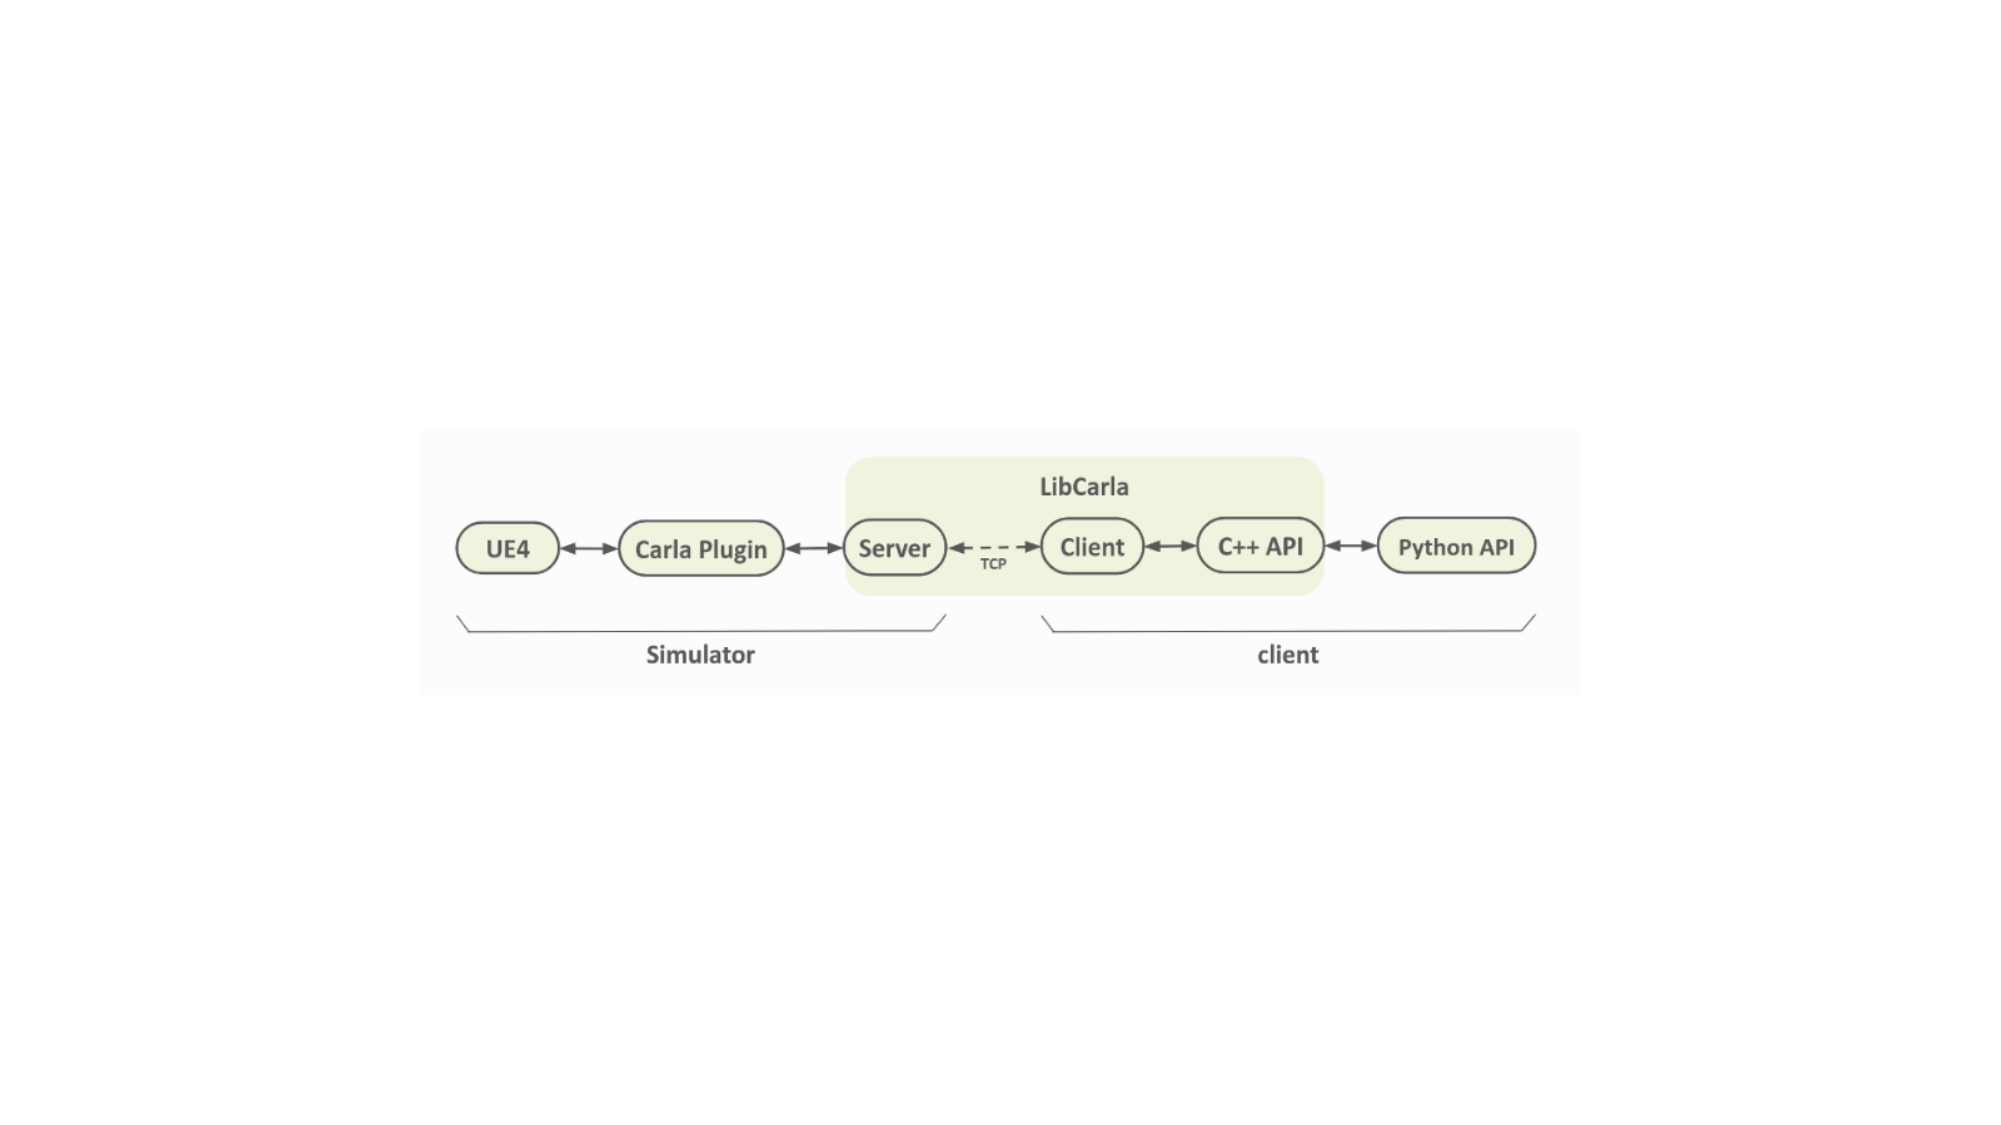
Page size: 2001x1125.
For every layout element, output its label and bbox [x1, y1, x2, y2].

picture [420, 429, 1580, 695]
